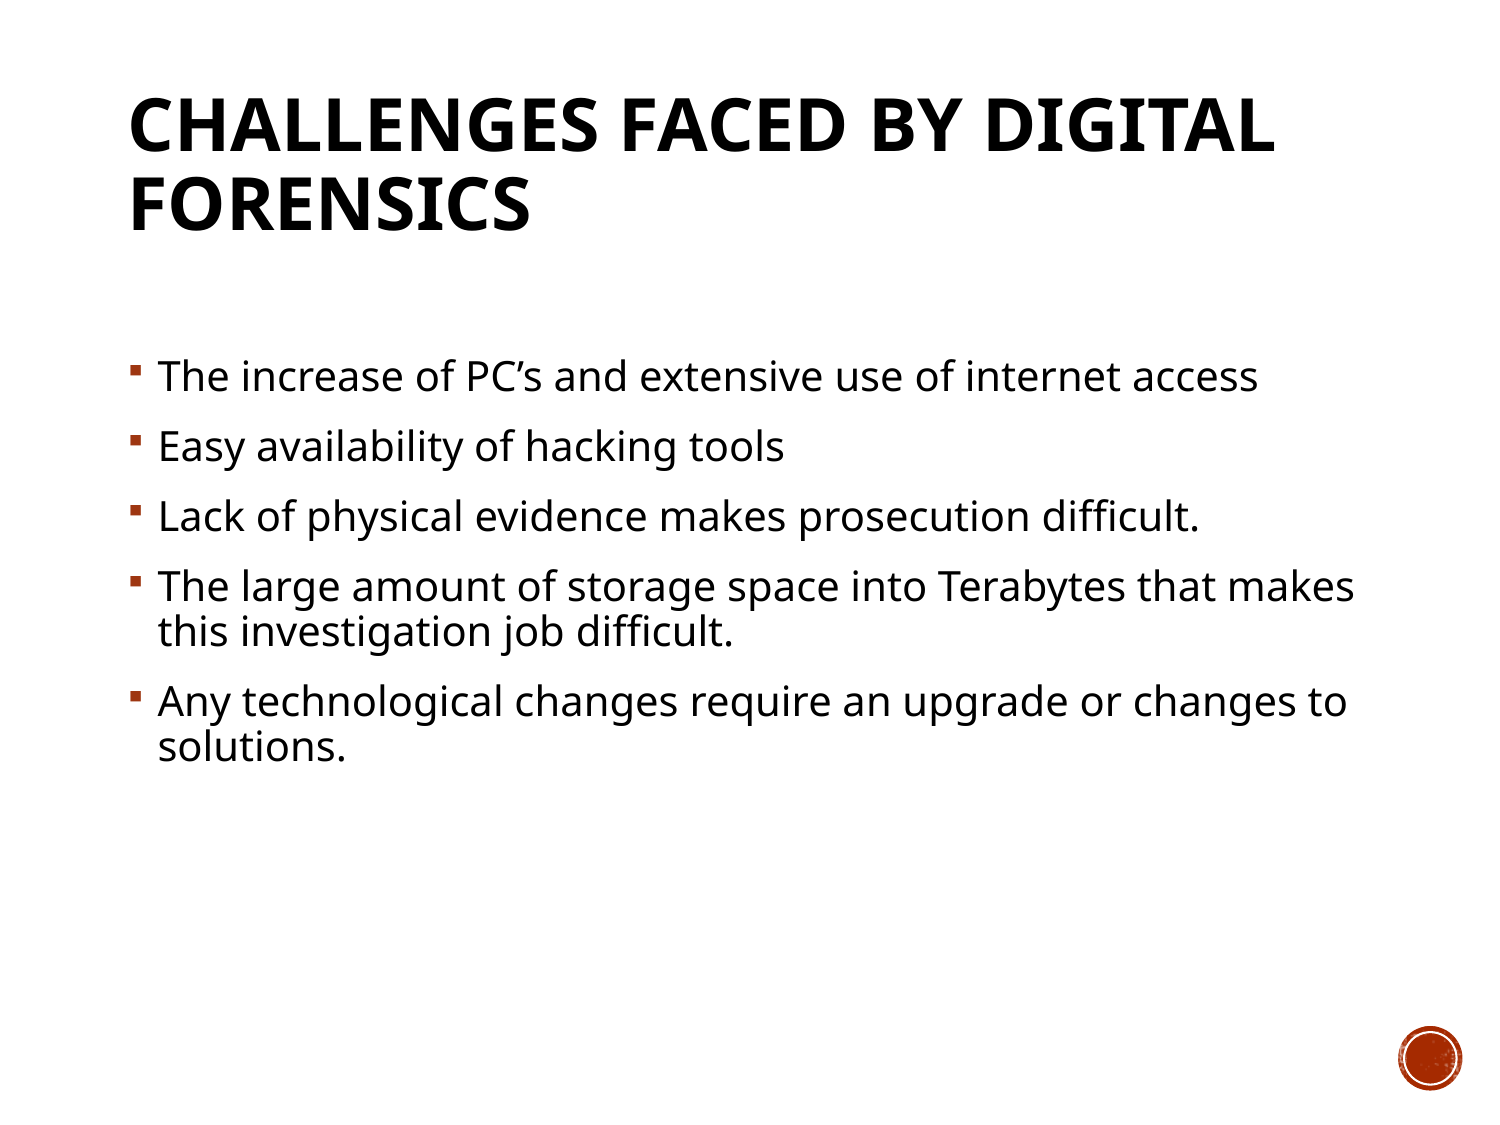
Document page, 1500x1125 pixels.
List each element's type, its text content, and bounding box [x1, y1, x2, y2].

title Challenges faced by Digital Forensics [112, 79, 1388, 344]
list The increase of PC’s and extensive use of internet access Easy availability of hacking tools Lack of physical evidence makes prosecution difficult. The large amount of storage space into Terabytes that makes this investigation job difficult. Any technological changes require an upgrade or changes to solutions. [112, 348, 1388, 1013]
